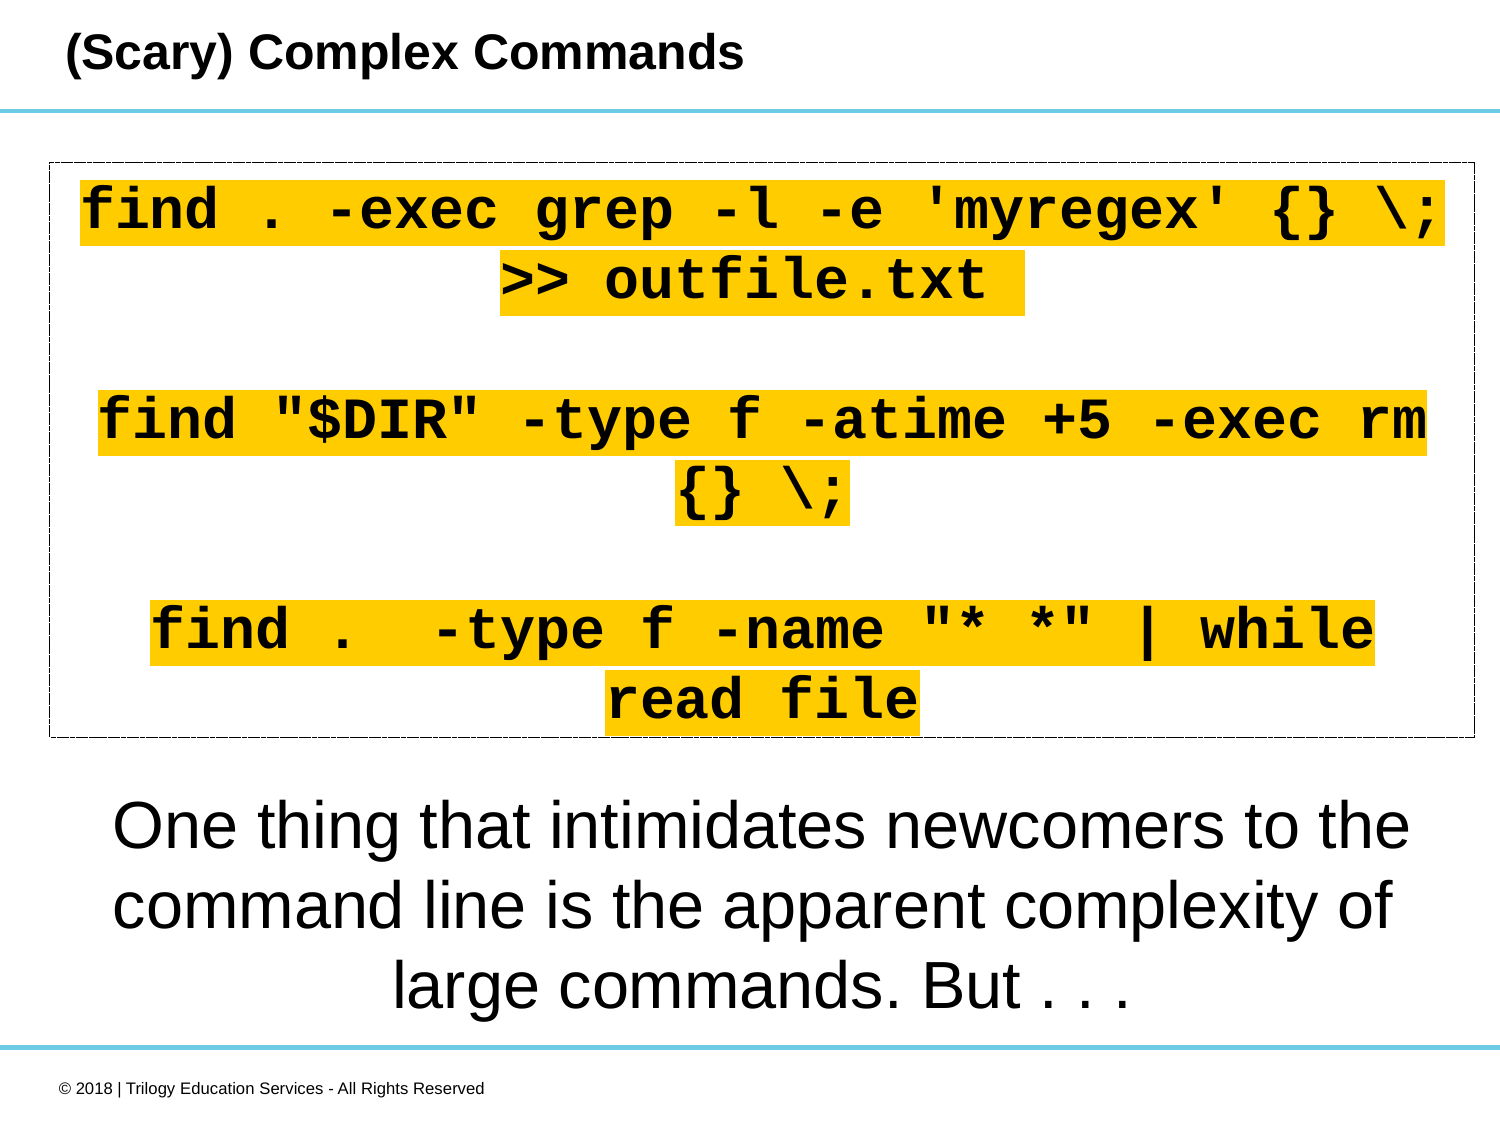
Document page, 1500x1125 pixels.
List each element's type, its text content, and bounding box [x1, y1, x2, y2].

text_box One thing that intimidates newcomers to the command line is the apparent complexity of large commands. But . . . [49, 774, 1475, 1030]
text_box find . -exec grep -l -e 'myregex' {} \; >> outfile.txt find "$DIR" -type f -atime +5 -exec rm {} \; find . -type f -name "* *" | while read file [49, 162, 1475, 738]
title (Scary) Complex Commands [50, 0, 948, 108]
